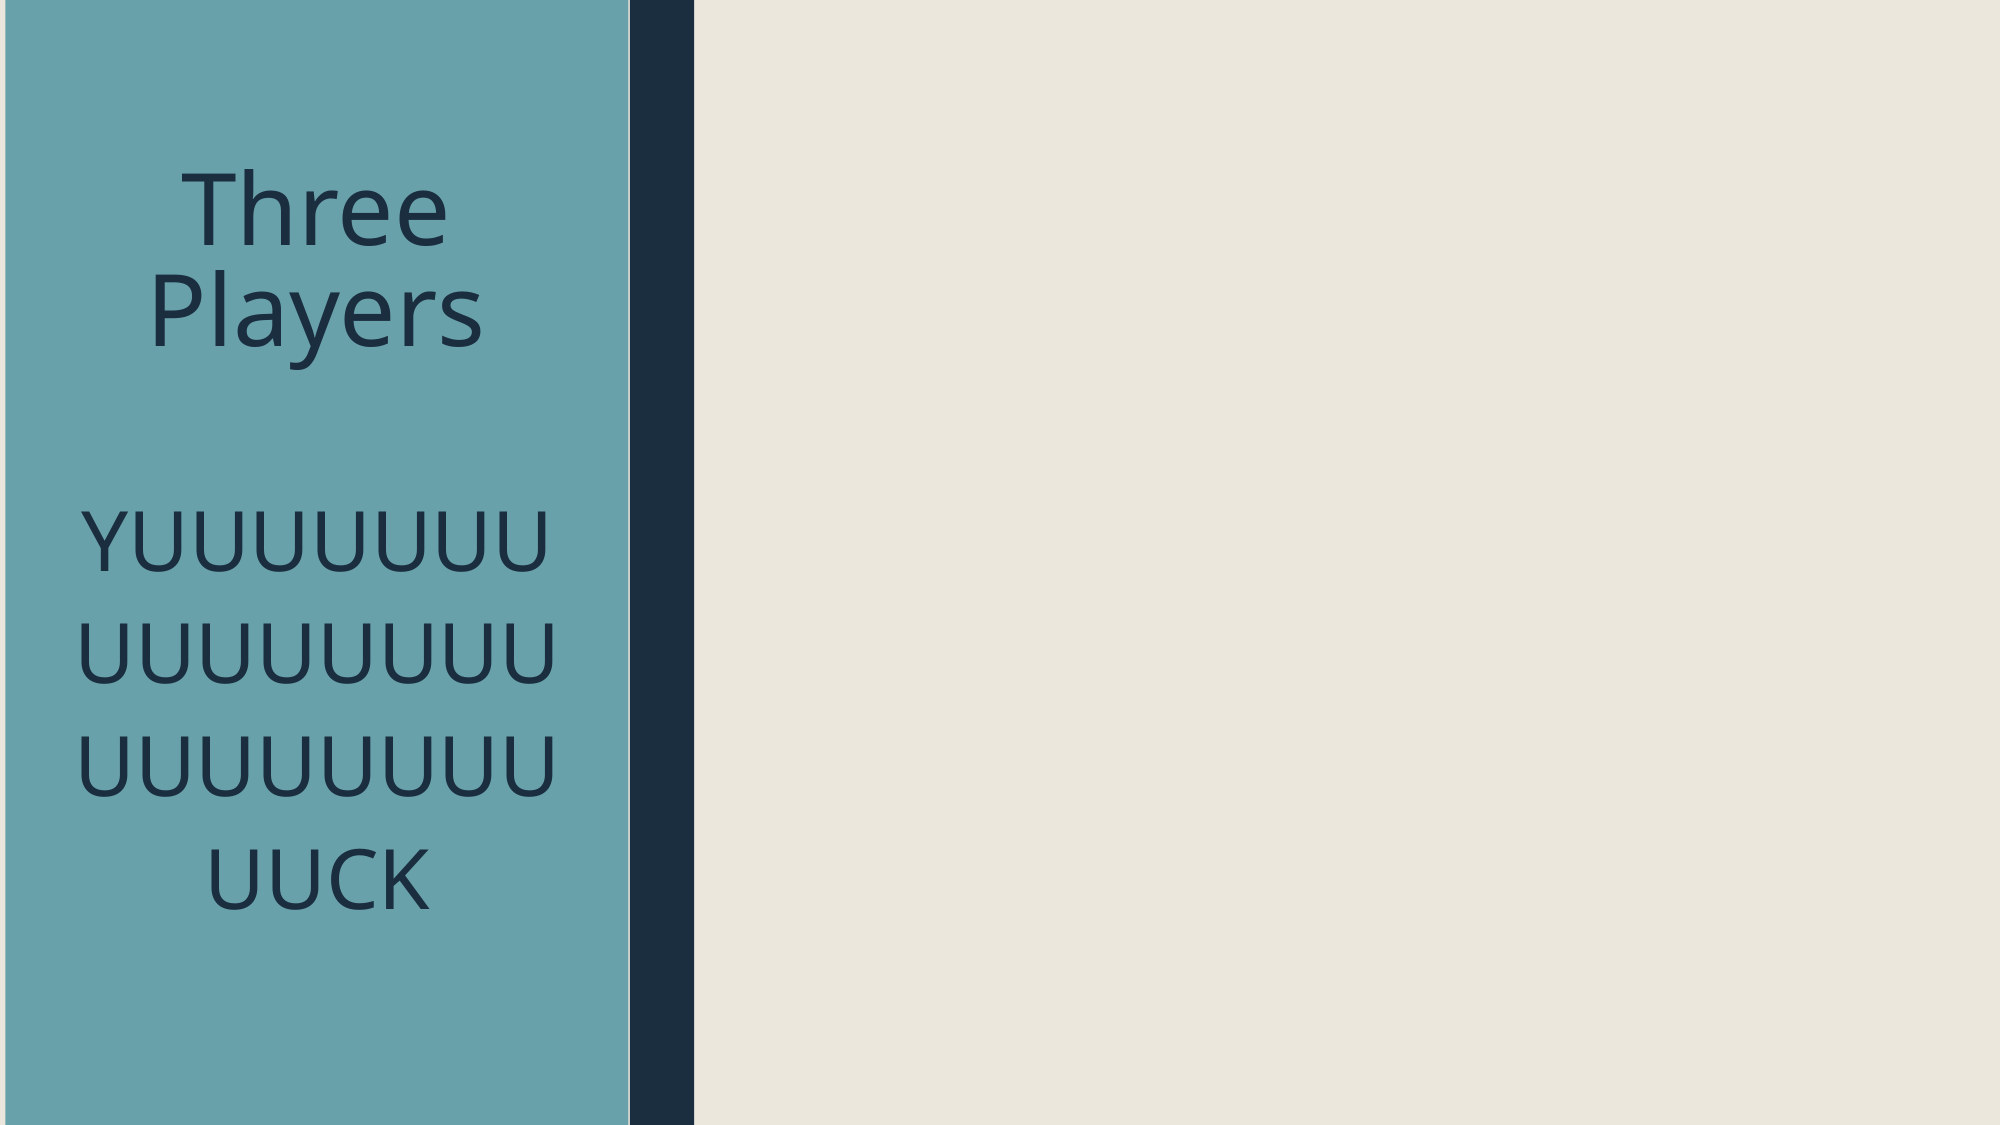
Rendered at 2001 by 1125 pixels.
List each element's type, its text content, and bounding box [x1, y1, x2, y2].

title Three Players [51, 56, 581, 411]
list YUUUUUUUUUUUUUUUUUUUUUUUUUCK [53, 467, 582, 962]
